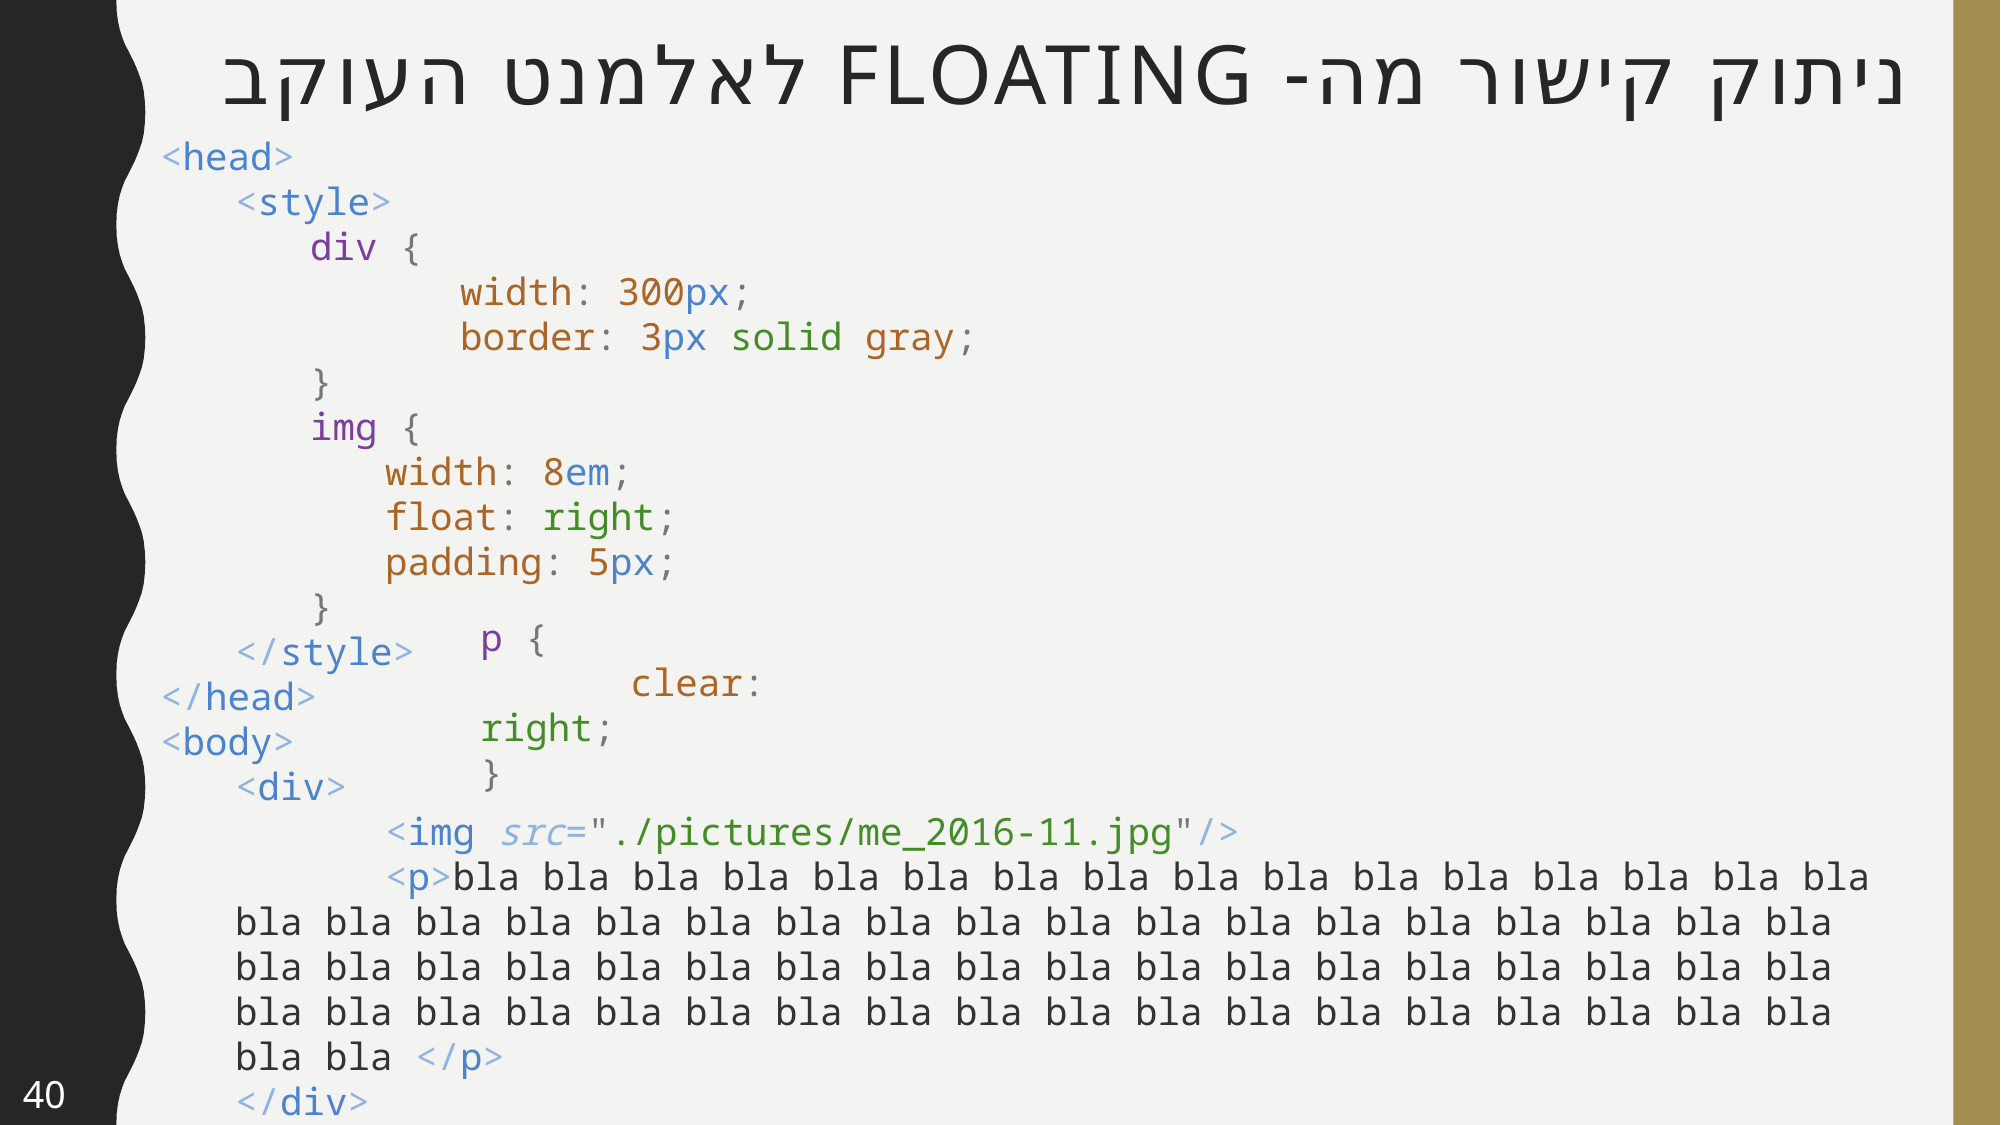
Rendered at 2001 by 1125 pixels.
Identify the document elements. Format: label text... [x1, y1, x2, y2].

text_box p { clear: right; } [465, 606, 929, 801]
text_box <head> <style> div { width: 300px; border: 3px solid gray; } img { width: 8em; float: right; padding: 5px; } </style> </head> <body> <div> <img src="./pictures/me_2016-11.jpg"/> <p>bla bla bla bla bla bla bla bla bla bla bla bla bla bla bla bla bla bla bla bla bla bla bla bla bla bla bla bla bla bla bla bla bla bla bla bla bla bla bla bla bla bla bla bla bla bla bla bla bla bla bla bla bla bla bla bla bla bla bla bla bla bla bla bla bla bla bla bla bla bla bla bla </p> </div> </body> [145, 125, 1901, 1125]
title ניתוק קישור מה- floating לאלמנט העוקב [173, 26, 1929, 179]
